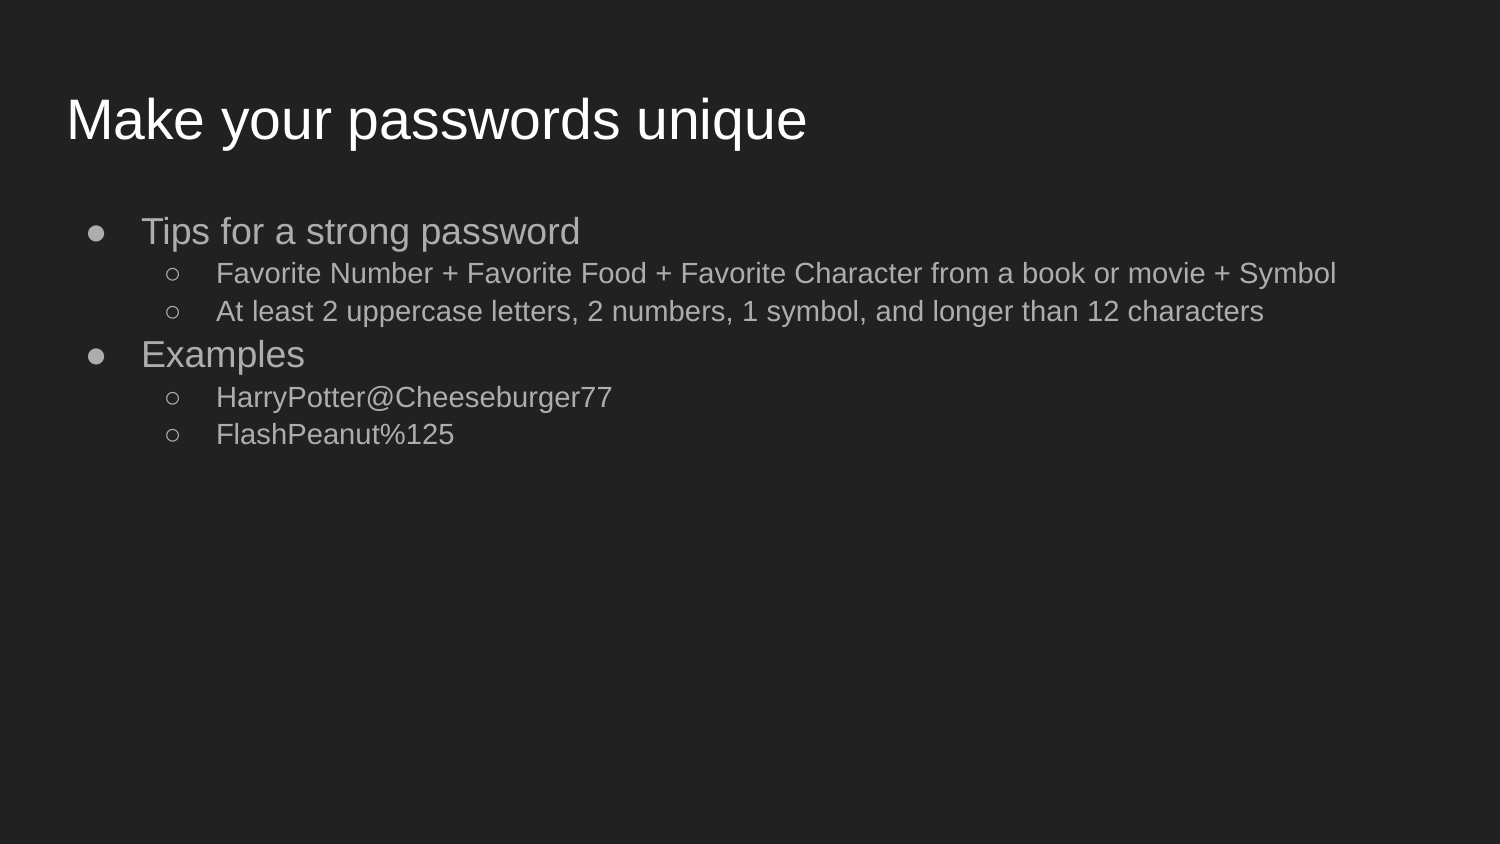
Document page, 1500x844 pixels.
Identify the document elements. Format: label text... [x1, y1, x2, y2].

list Tips for a strong password Favorite Number + Favorite Food + Favorite Character from a book or movie + Symbol At least 2 uppercase letters, 2 numbers, 1 symbol, and longer than 12 characters Examples HarryPotter@Cheeseburger77 FlashPeanut%125 [51, 189, 1449, 750]
title Make your passwords unique [51, 72, 1449, 167]
